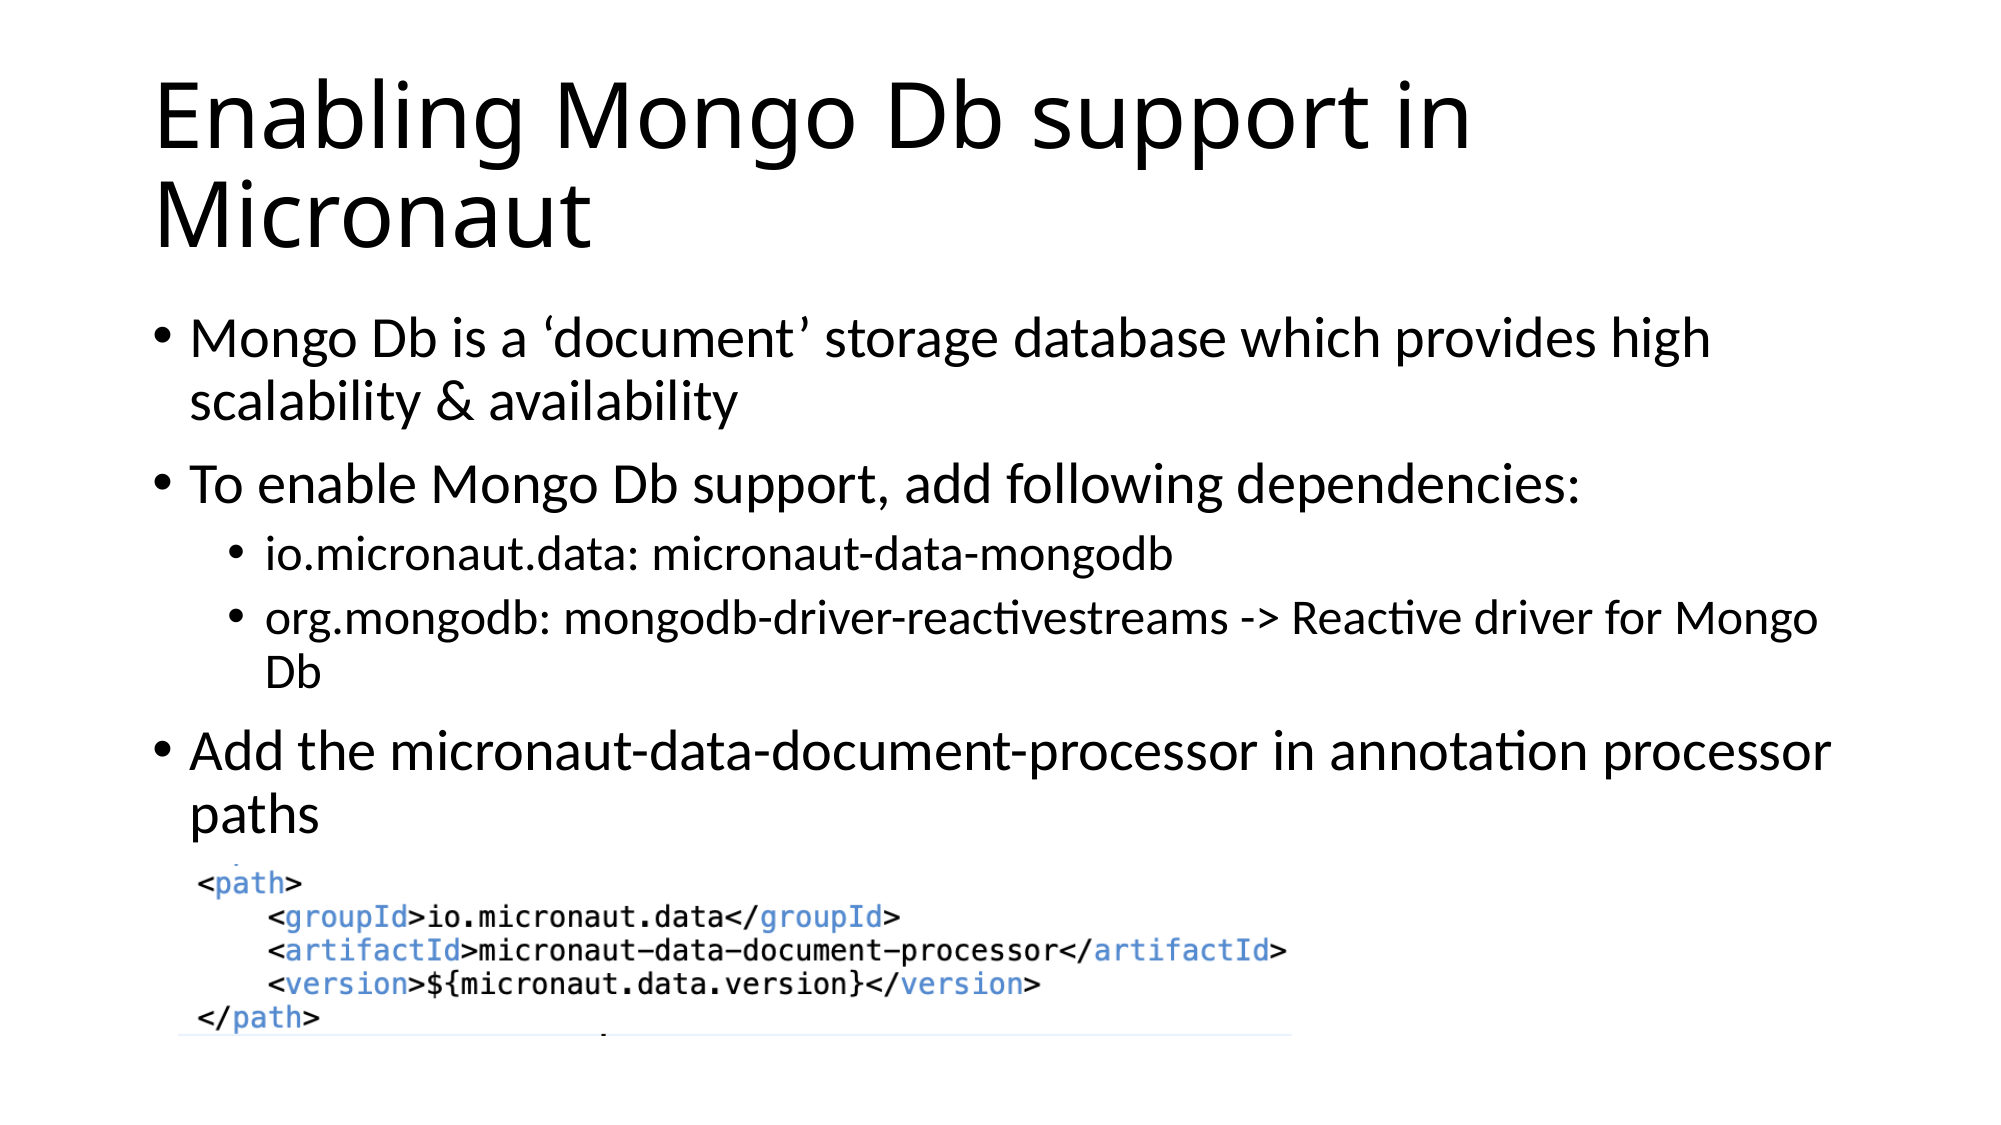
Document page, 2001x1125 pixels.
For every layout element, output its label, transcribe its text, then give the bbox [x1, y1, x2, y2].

list Mongo Db is a ‘document’ storage database which provides high scalability & availability To enable Mongo Db support, add following dependencies: io.micronaut.data: micronaut-data-mongodb org.mongodb: mongodb-driver-reactivestreams -> Reactive driver for Mongo Db Add the micronaut-data-document-processor in annotation processor paths [137, 299, 1863, 1014]
picture [178, 864, 1292, 1036]
title Enabling Mongo Db support in Micronaut [137, 59, 1863, 278]
